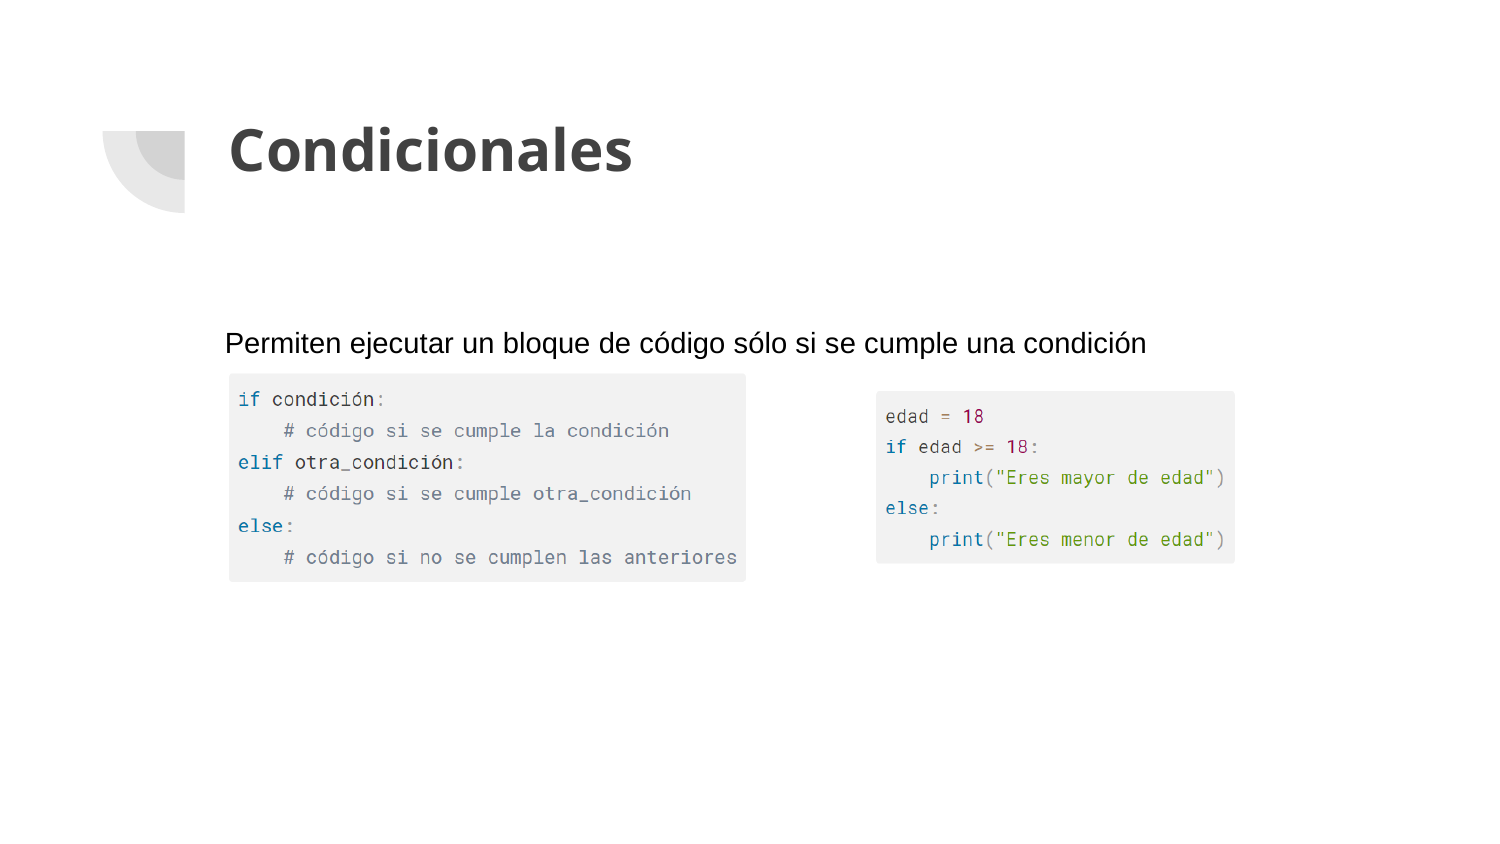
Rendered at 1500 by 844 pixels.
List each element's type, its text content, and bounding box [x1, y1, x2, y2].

picture [871, 385, 1239, 569]
title Condicionales [213, 98, 1368, 263]
picture [224, 366, 751, 587]
list Permiten ejecutar un bloque de código sólo si se cumple una condición [209, 274, 1364, 744]
